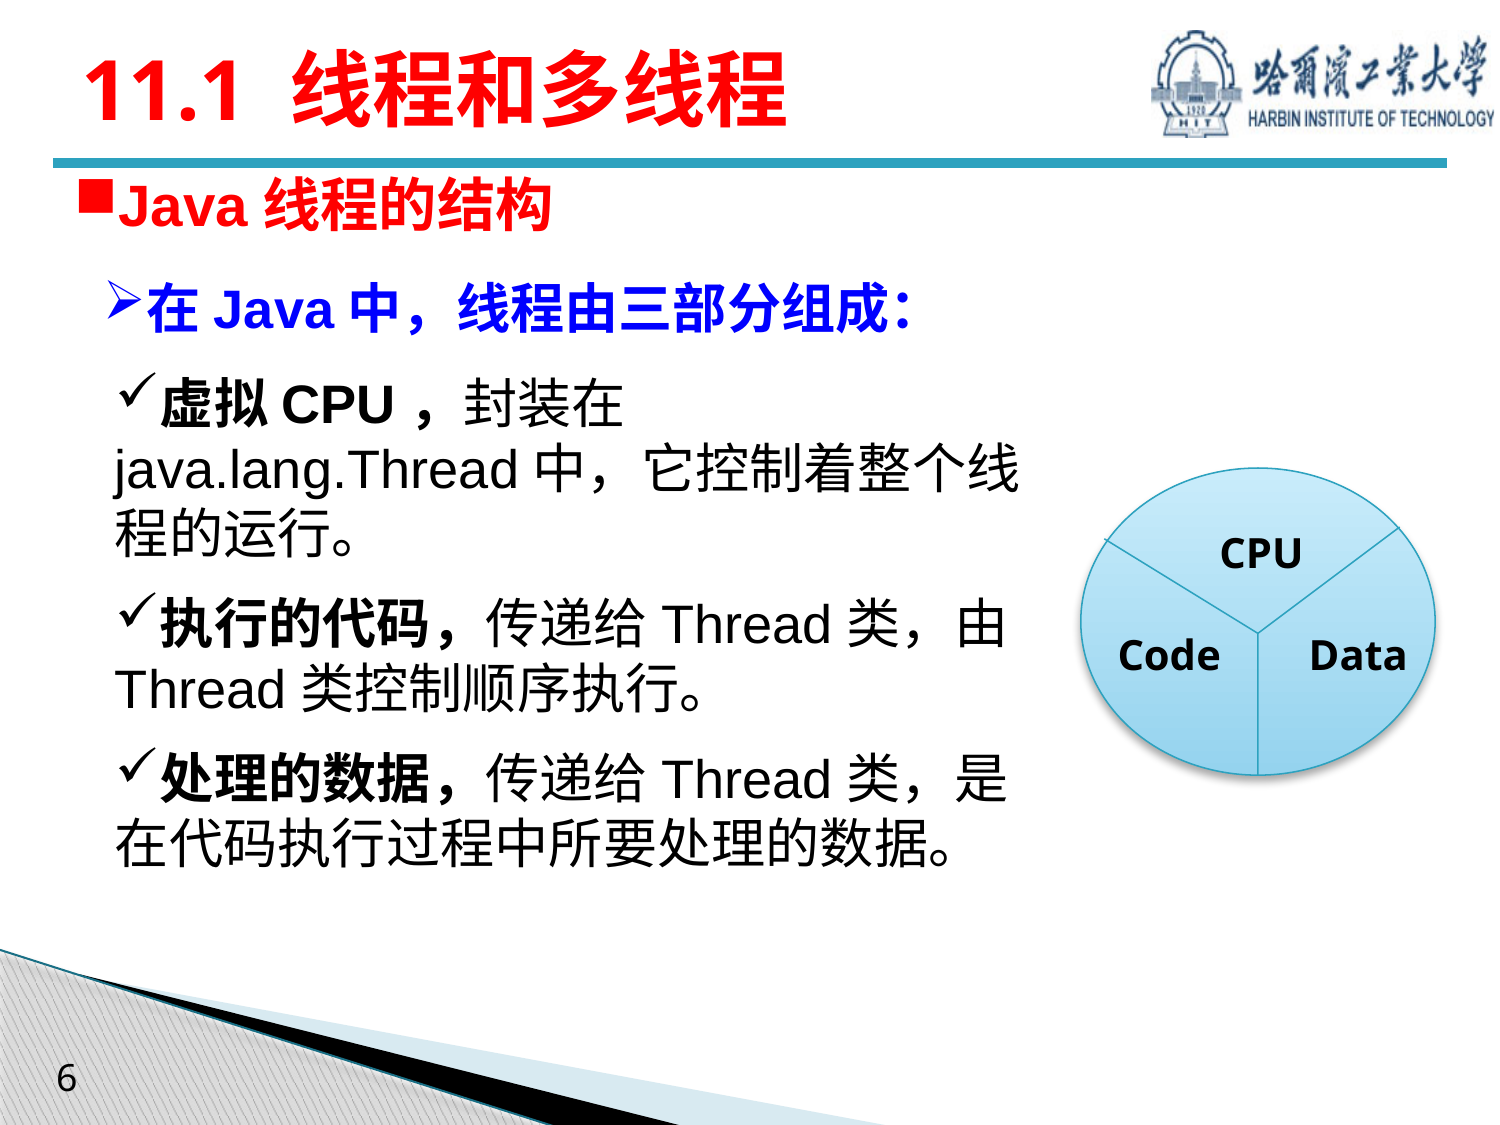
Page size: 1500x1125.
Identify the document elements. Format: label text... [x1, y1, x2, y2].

text_box Java线程的结构 [59, 160, 1454, 246]
text_box 虚拟CPU，封装在java.lang.Thread中，它控制着整个线程的运行。 执行的代码，传递给Thread类，由Thread类控制顺序执行。 处理的数据，传递给Thread类，是在代码执行过程中所要处理的数据。 [100, 361, 1046, 882]
text_box 在Java中，线程由三部分组成： [88, 267, 916, 347]
title 11.1 线程和多线程 [66, 23, 1417, 152]
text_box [1080, 467, 1436, 776]
picture [1417, 30, 1495, 138]
